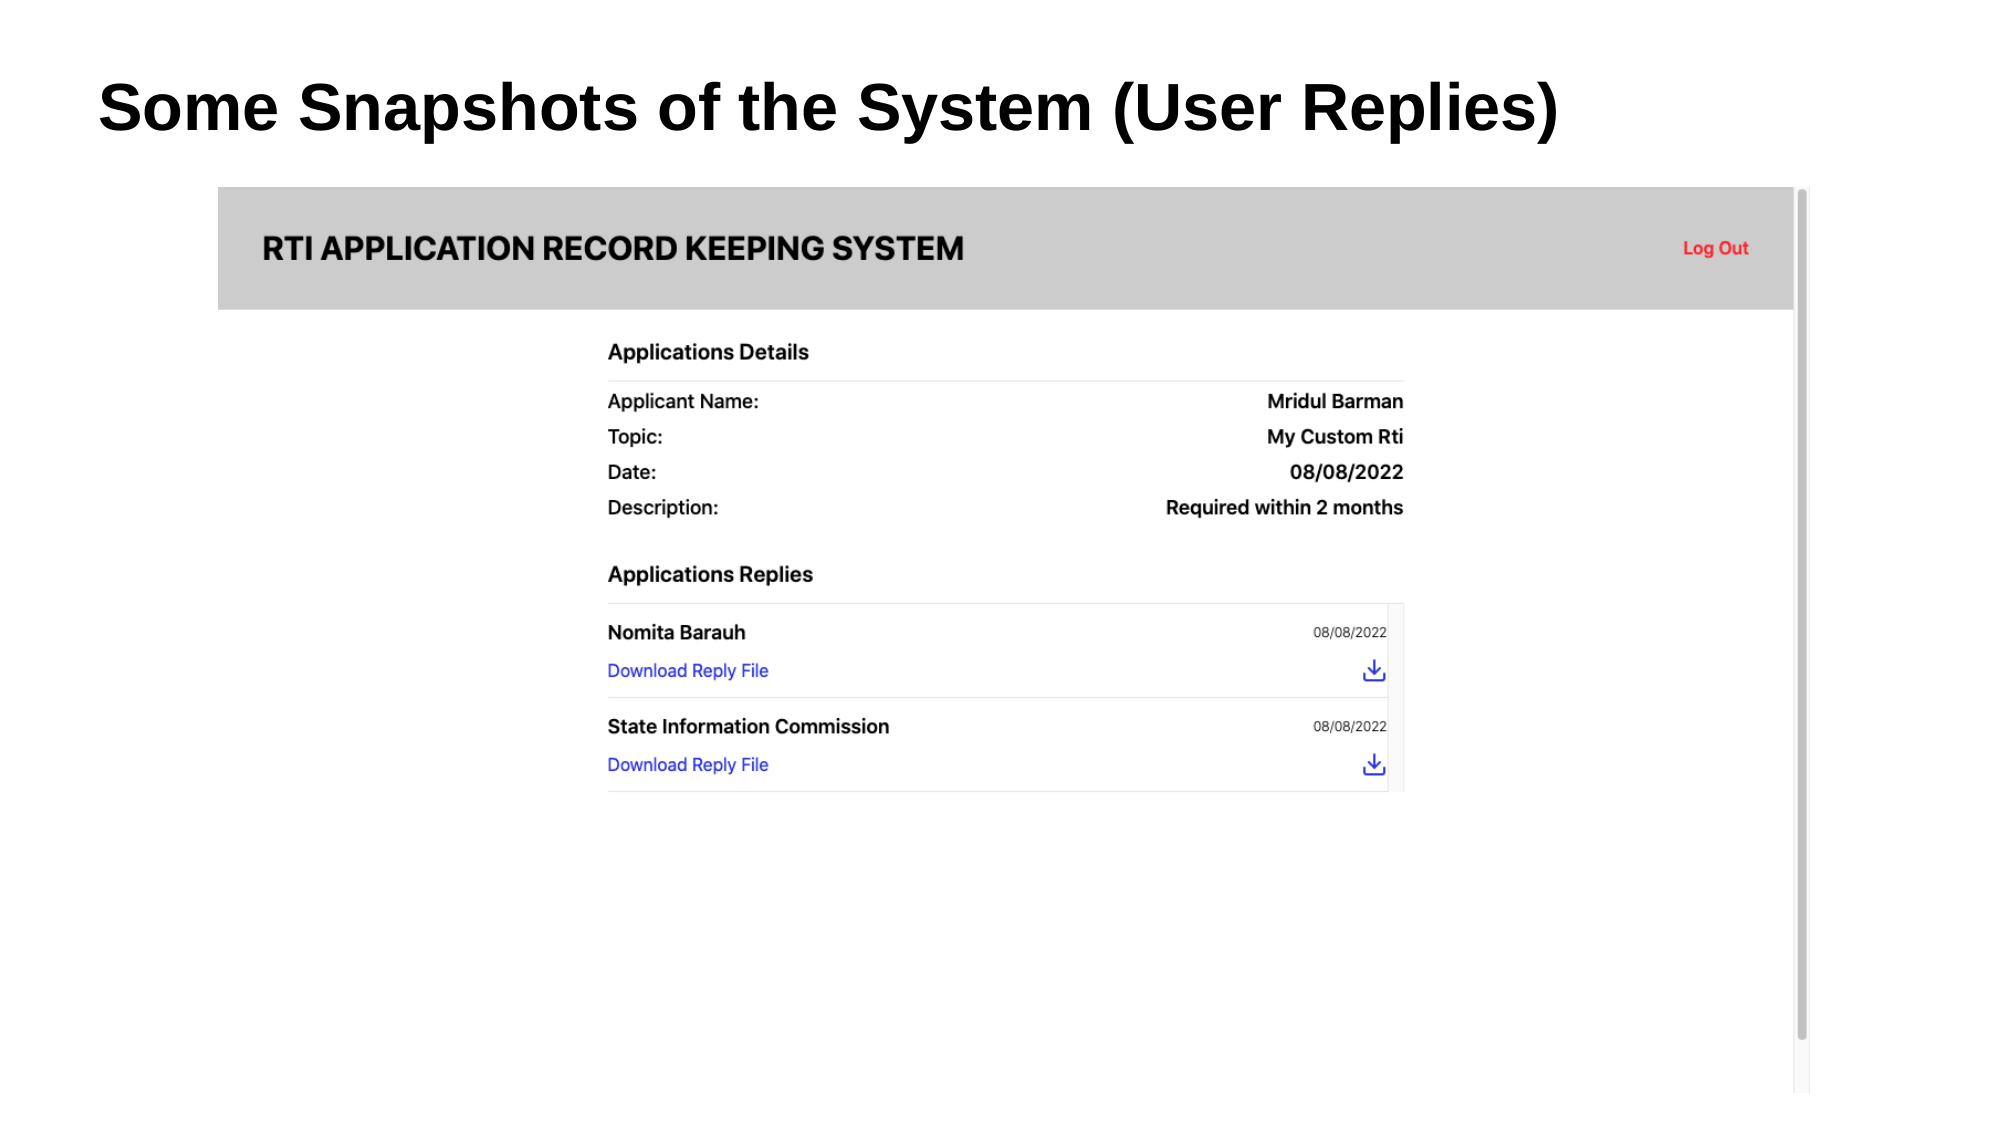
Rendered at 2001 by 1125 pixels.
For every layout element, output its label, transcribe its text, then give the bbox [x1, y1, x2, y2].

picture [218, 187, 1810, 1093]
text_box Some Snapshots of the System (User Replies) [83, 58, 1945, 161]
